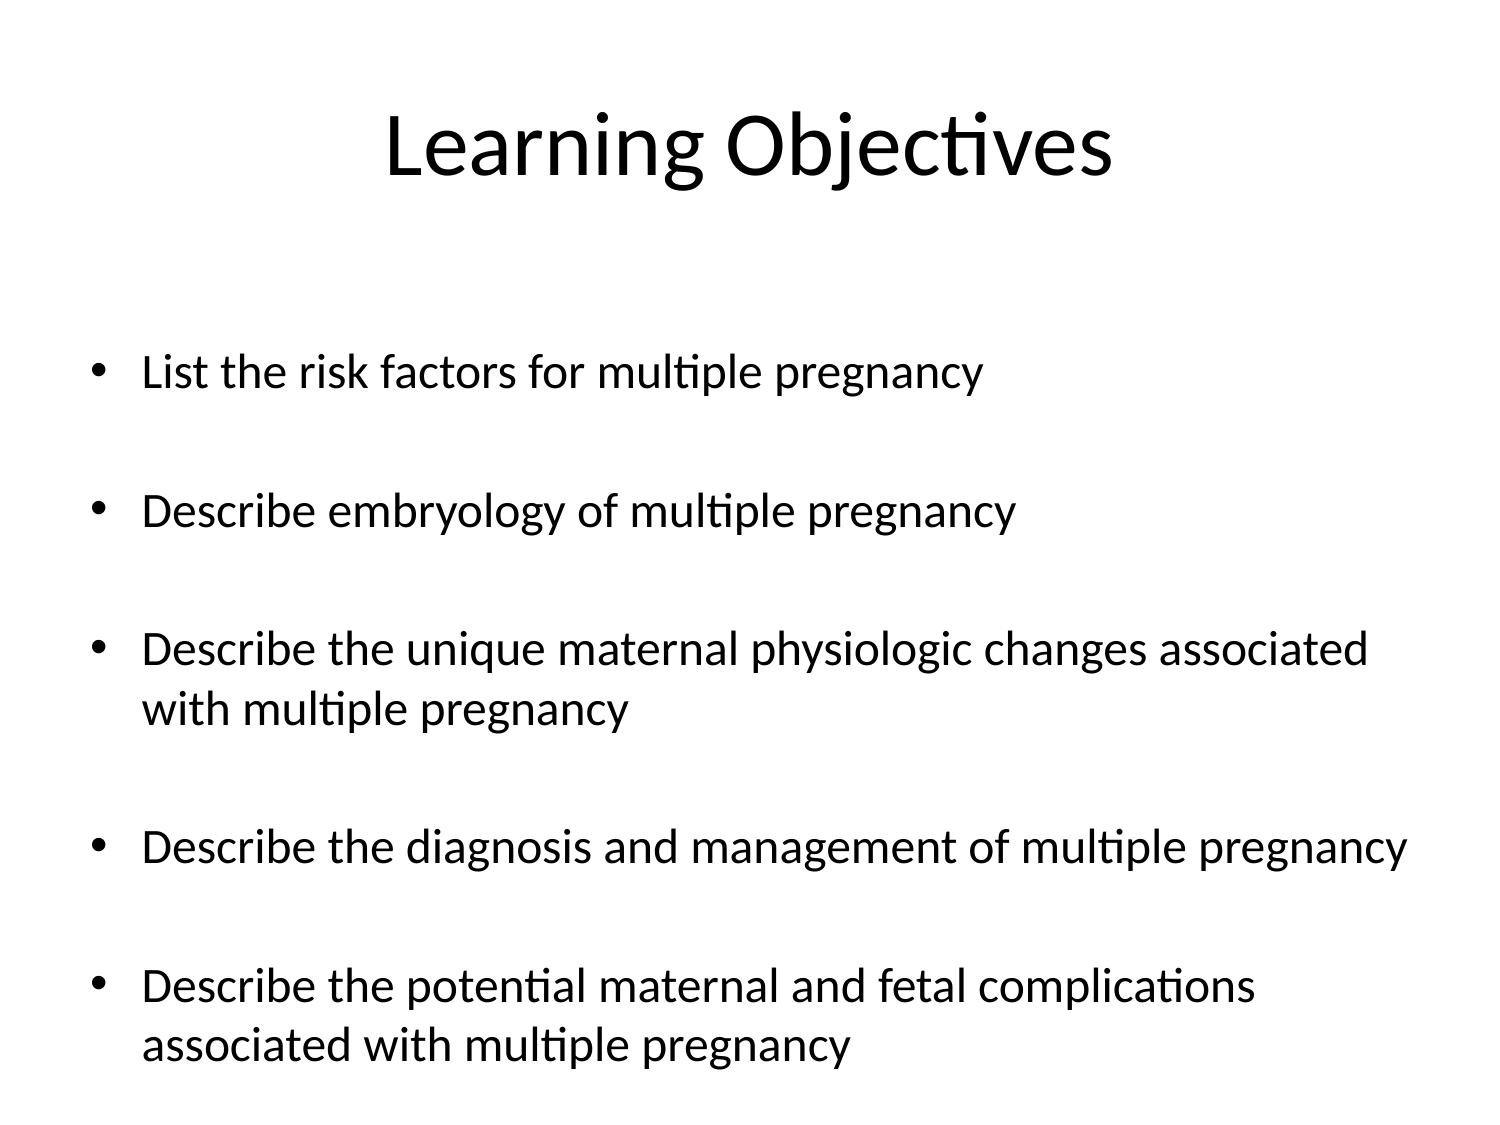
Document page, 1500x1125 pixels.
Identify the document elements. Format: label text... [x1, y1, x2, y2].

list List the risk factors for multiple pregnancy Describe embryology of multiple pregnancy Describe the unique maternal physiologic changes associated with multiple pregnancy Describe the diagnosis and management of multiple pregnancy Describe the potential maternal and fetal complications associated with multiple pregnancy [75, 262, 1425, 1100]
title Learning Objectives [75, 45, 1425, 233]
